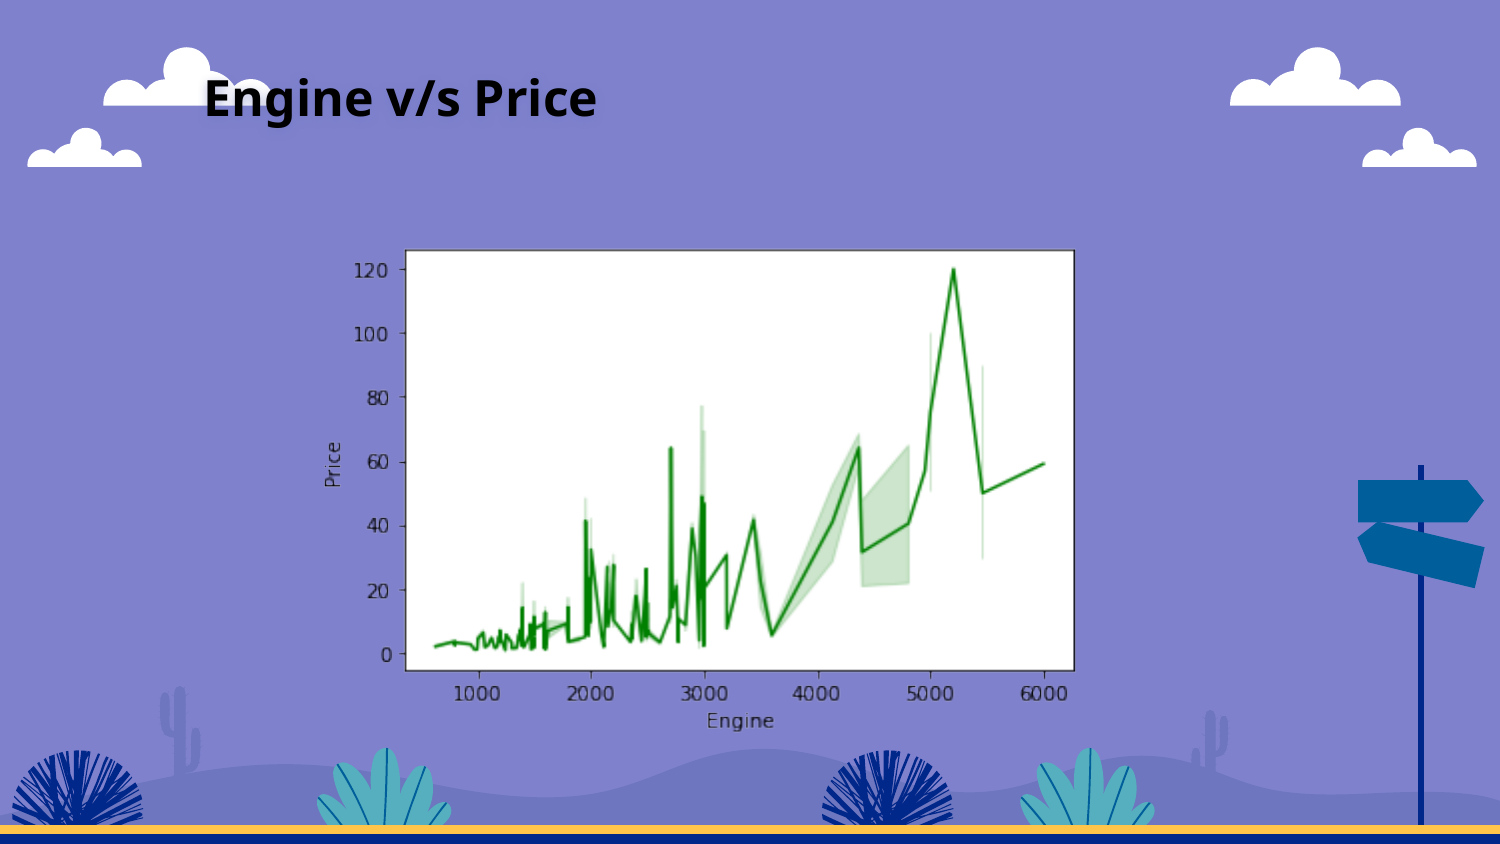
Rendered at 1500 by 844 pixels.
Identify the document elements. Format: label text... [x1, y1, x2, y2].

title Engine v/s Price [0, 51, 1034, 146]
picture [310, 238, 1088, 744]
